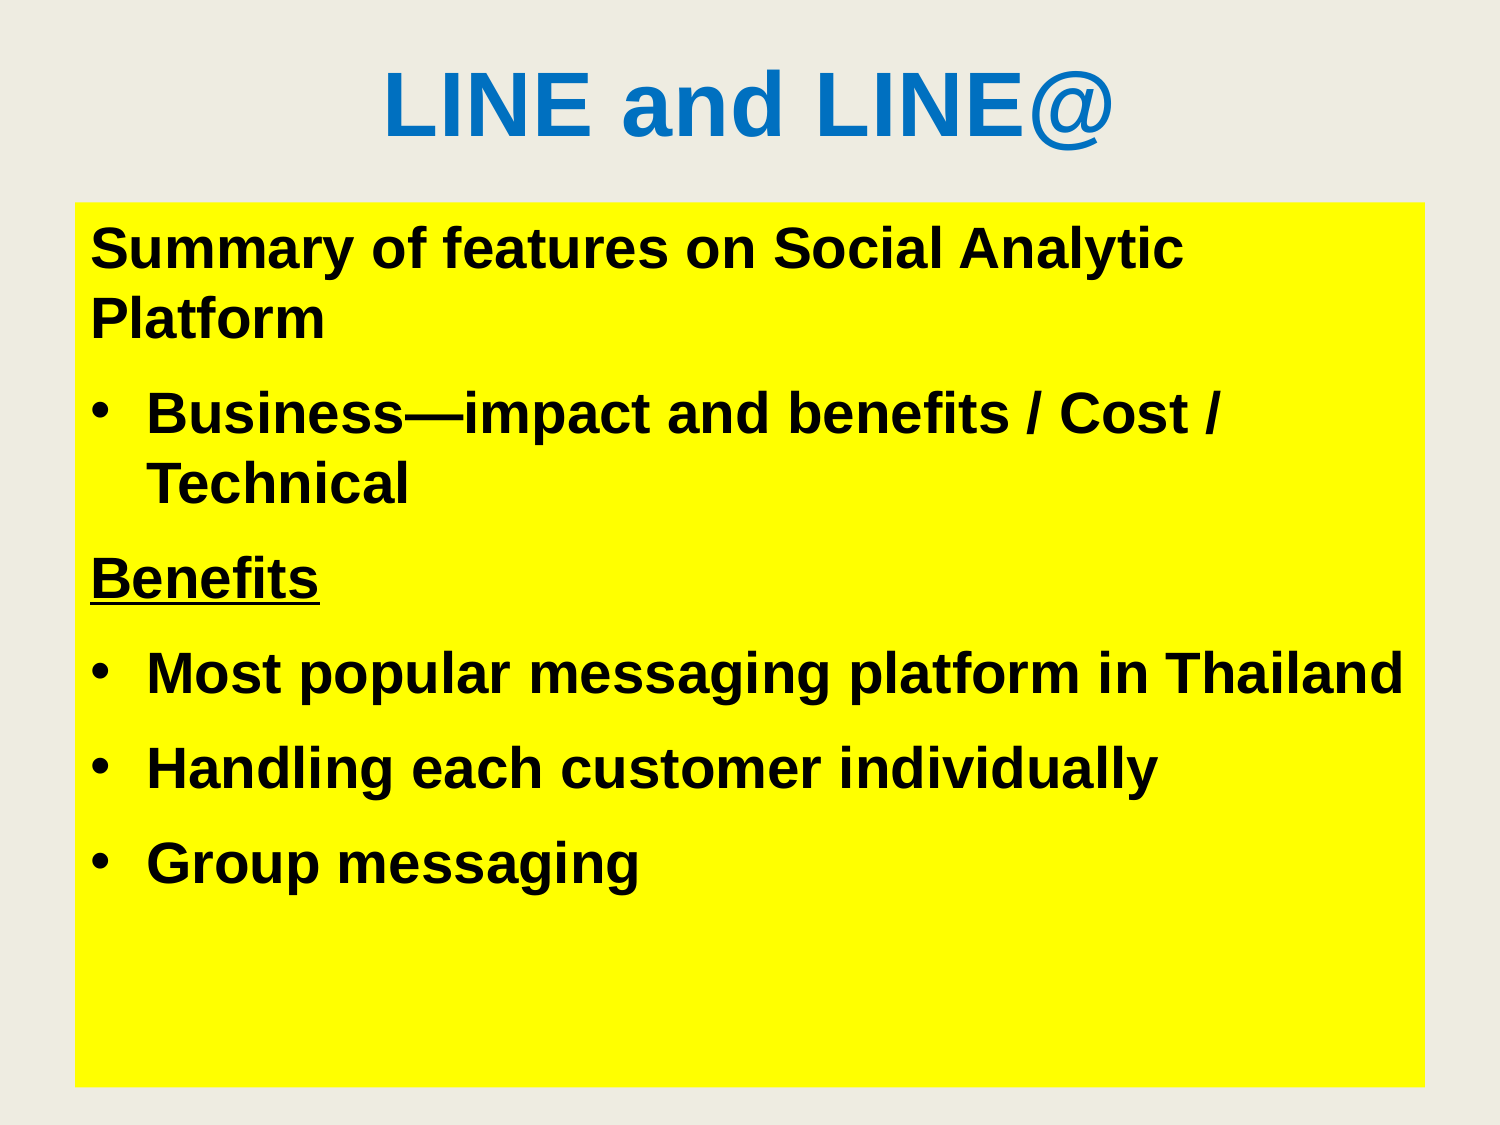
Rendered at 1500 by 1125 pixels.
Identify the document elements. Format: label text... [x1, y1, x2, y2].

list Summary of features on Social Analytic Platform Business—impact and benefits / Cost / Technical Benefits Most popular messaging platform in Thailand Handling each customer individually Group messaging [75, 225, 1425, 1088]
title LINE and LINE@ [75, 37, 1425, 225]
